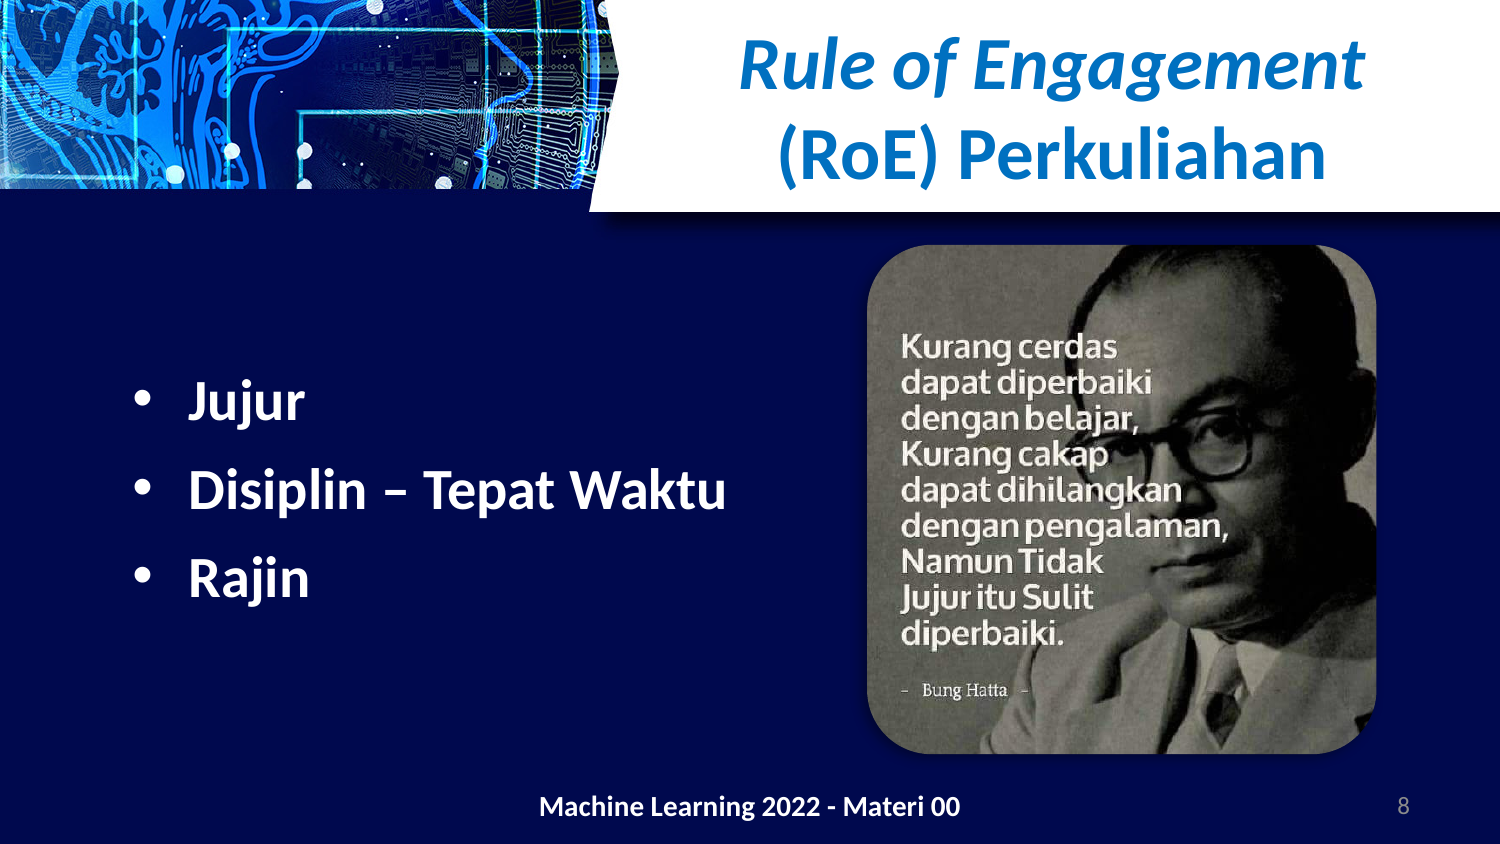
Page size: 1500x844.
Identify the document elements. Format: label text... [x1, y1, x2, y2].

picture [0, 0, 1500, 844]
list Jujur Disiplin – Tepat Waktu Rajin [117, 348, 853, 652]
slide_number 8 [1074, 782, 1425, 827]
footer Machine Learning 2022 - Materi 00 [512, 782, 988, 827]
title Rule of Engagement (RoE) Perkuliahan [641, 13, 1464, 195]
